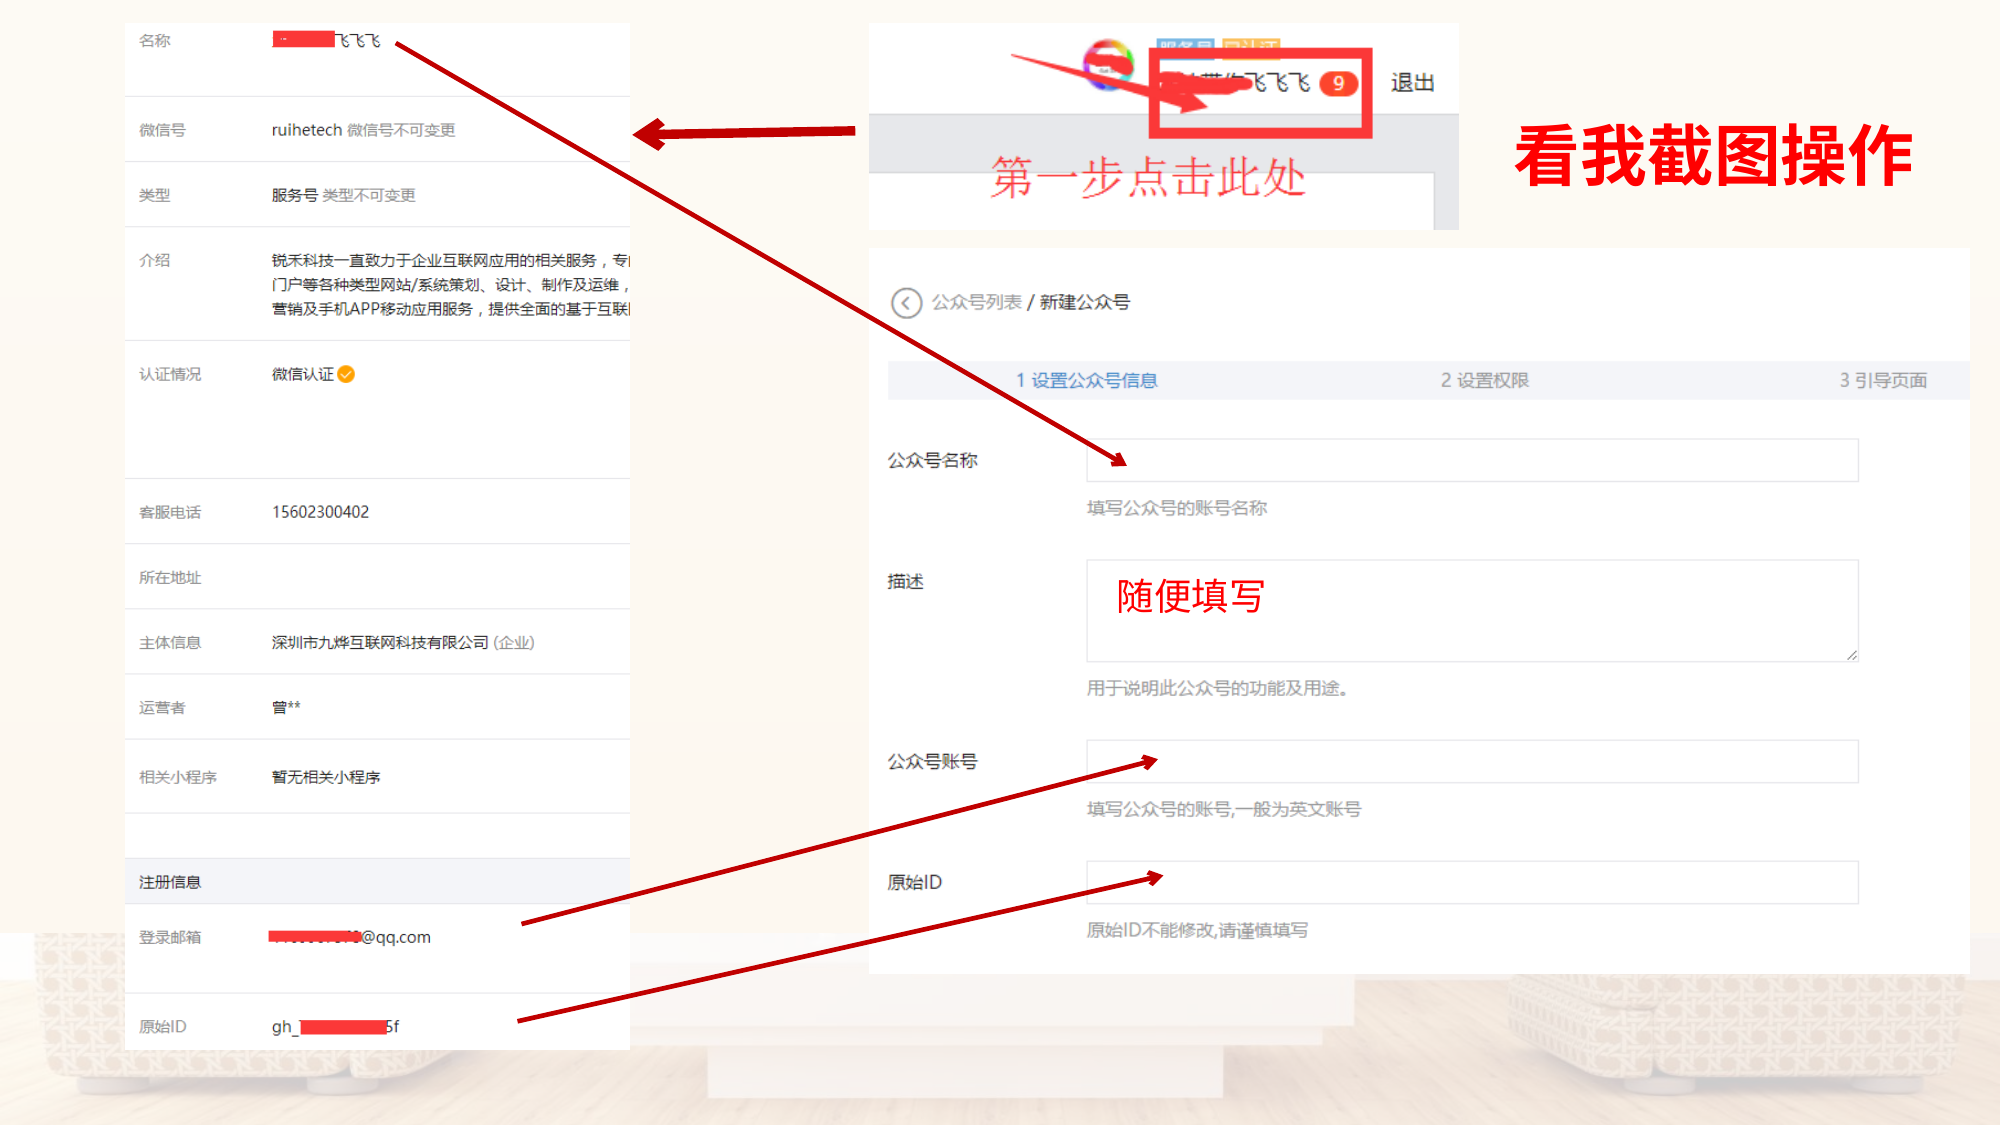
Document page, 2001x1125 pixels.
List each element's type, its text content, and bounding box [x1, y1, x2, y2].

picture [125, 23, 630, 1050]
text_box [632, 130, 856, 135]
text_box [521, 759, 1158, 875]
text_box 看我截图操作 [1499, 106, 1930, 202]
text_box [517, 875, 1164, 1022]
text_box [395, 42, 1127, 466]
picture [869, 248, 1970, 974]
picture [869, 23, 1459, 230]
